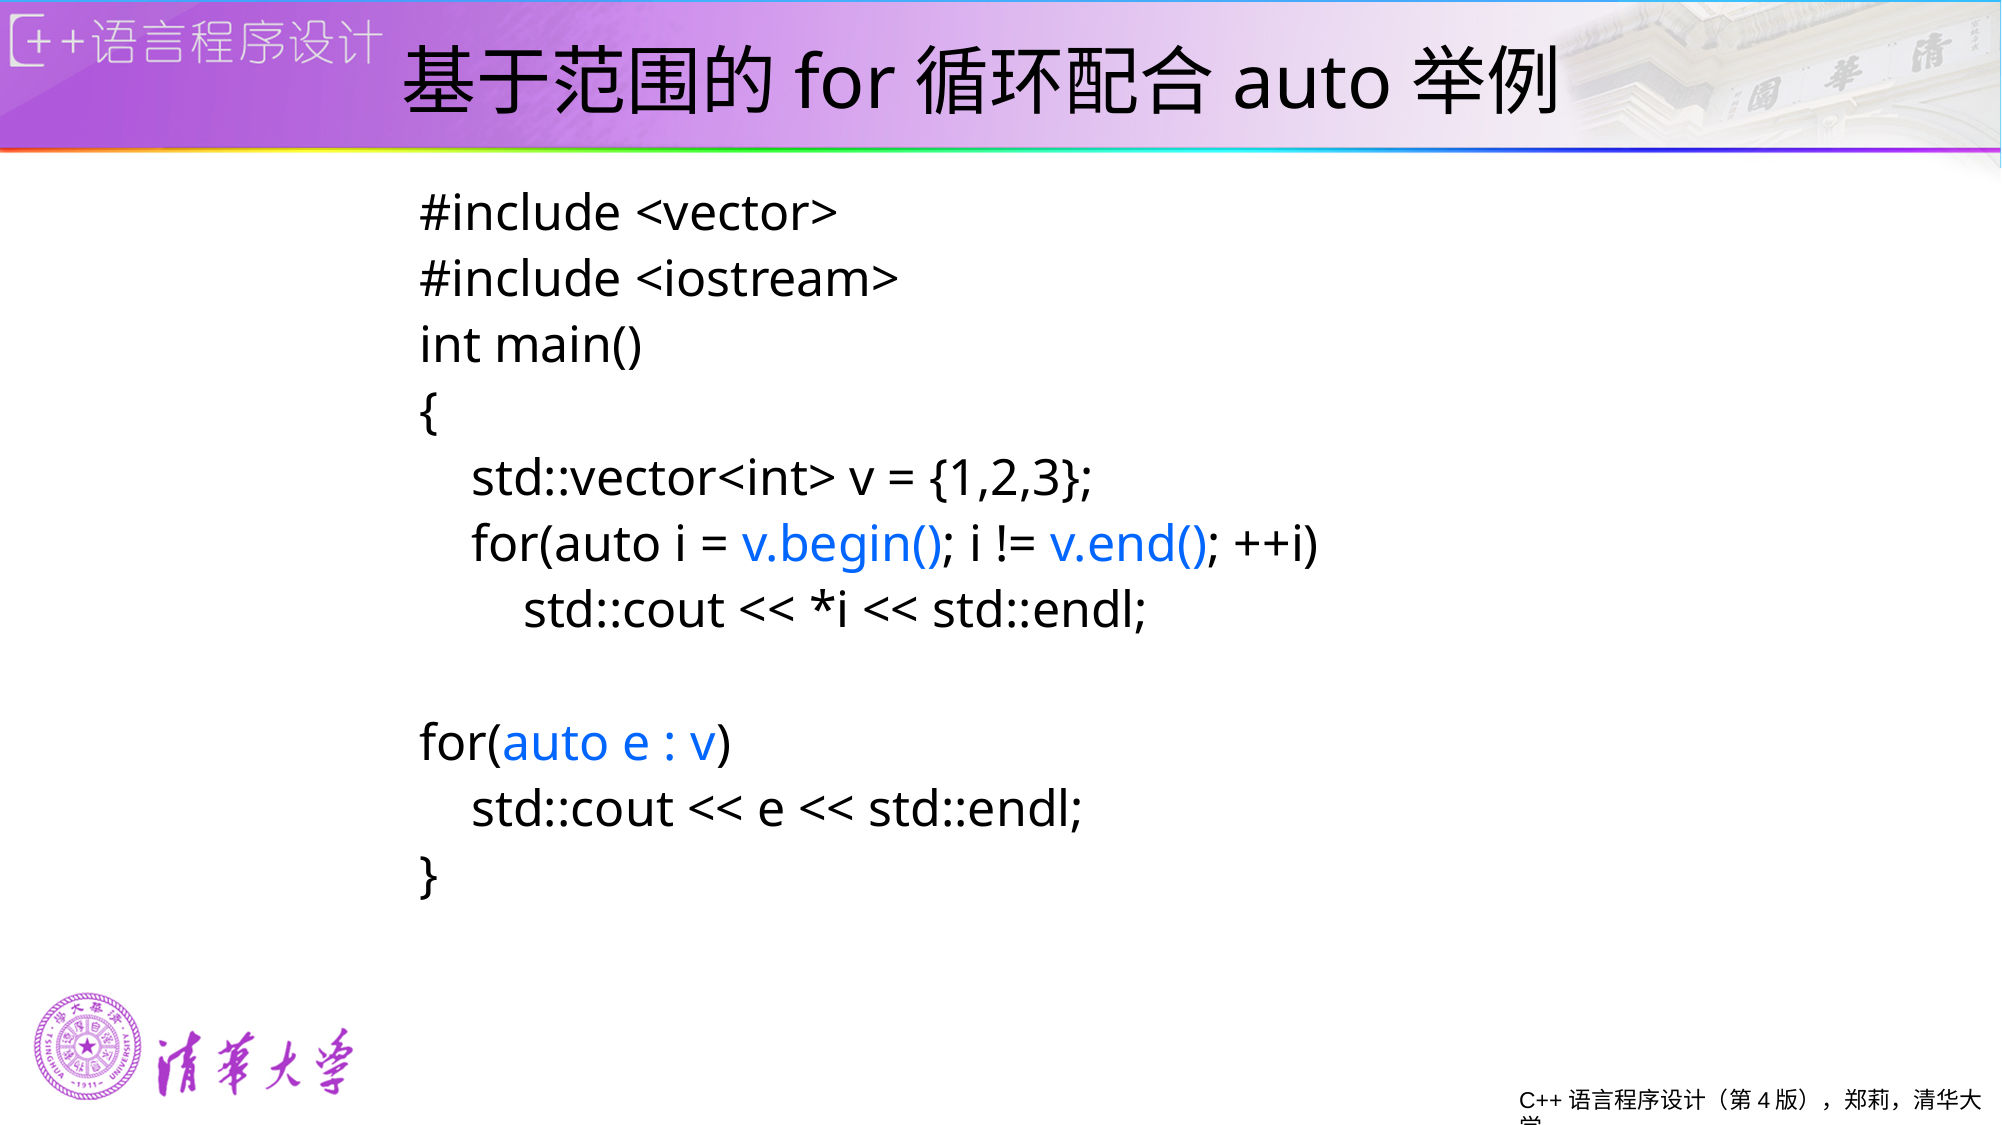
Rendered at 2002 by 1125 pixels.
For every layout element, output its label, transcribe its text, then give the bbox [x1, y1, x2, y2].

picture [0, 0, 2002, 1125]
title 基于范围的for循环配合auto举例 [386, 7, 1901, 149]
list #include <vector> #include <iostream> int main() { std::vector<int> v = {1,2,3}; for(auto i = v.begin(); i != v.end(); ++i) std::cout << *i << std::endl; for(auto e : v) std::cout << e << std::endl; } [386, 172, 1900, 1024]
